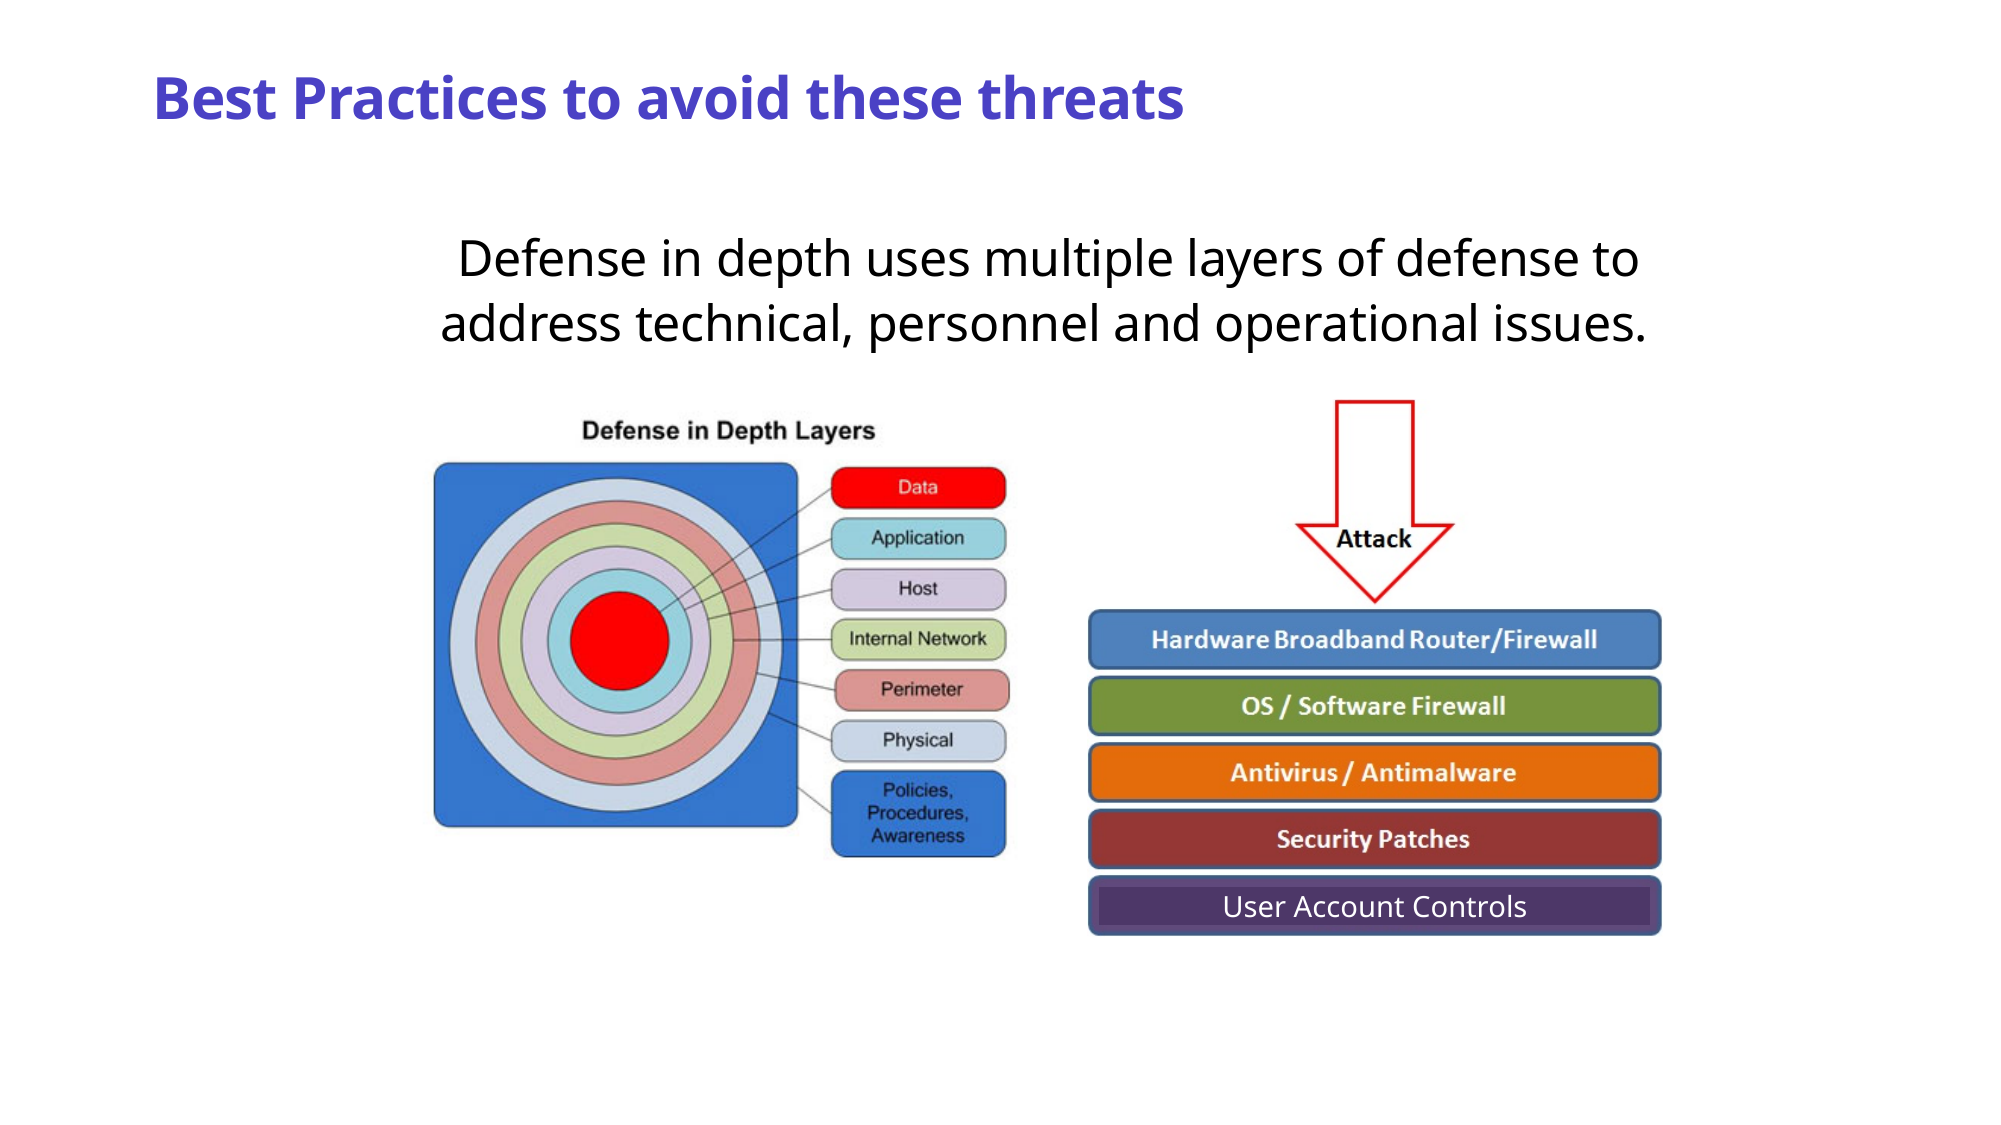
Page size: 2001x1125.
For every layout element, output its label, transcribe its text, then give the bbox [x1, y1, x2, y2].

picture [1087, 399, 1663, 937]
list Defense in depth uses multiple layers of defense to address technical, personnel and operational issues. [387, 212, 1713, 463]
picture [387, 399, 1045, 888]
title Best Practices to avoid these threats [137, 59, 1863, 140]
